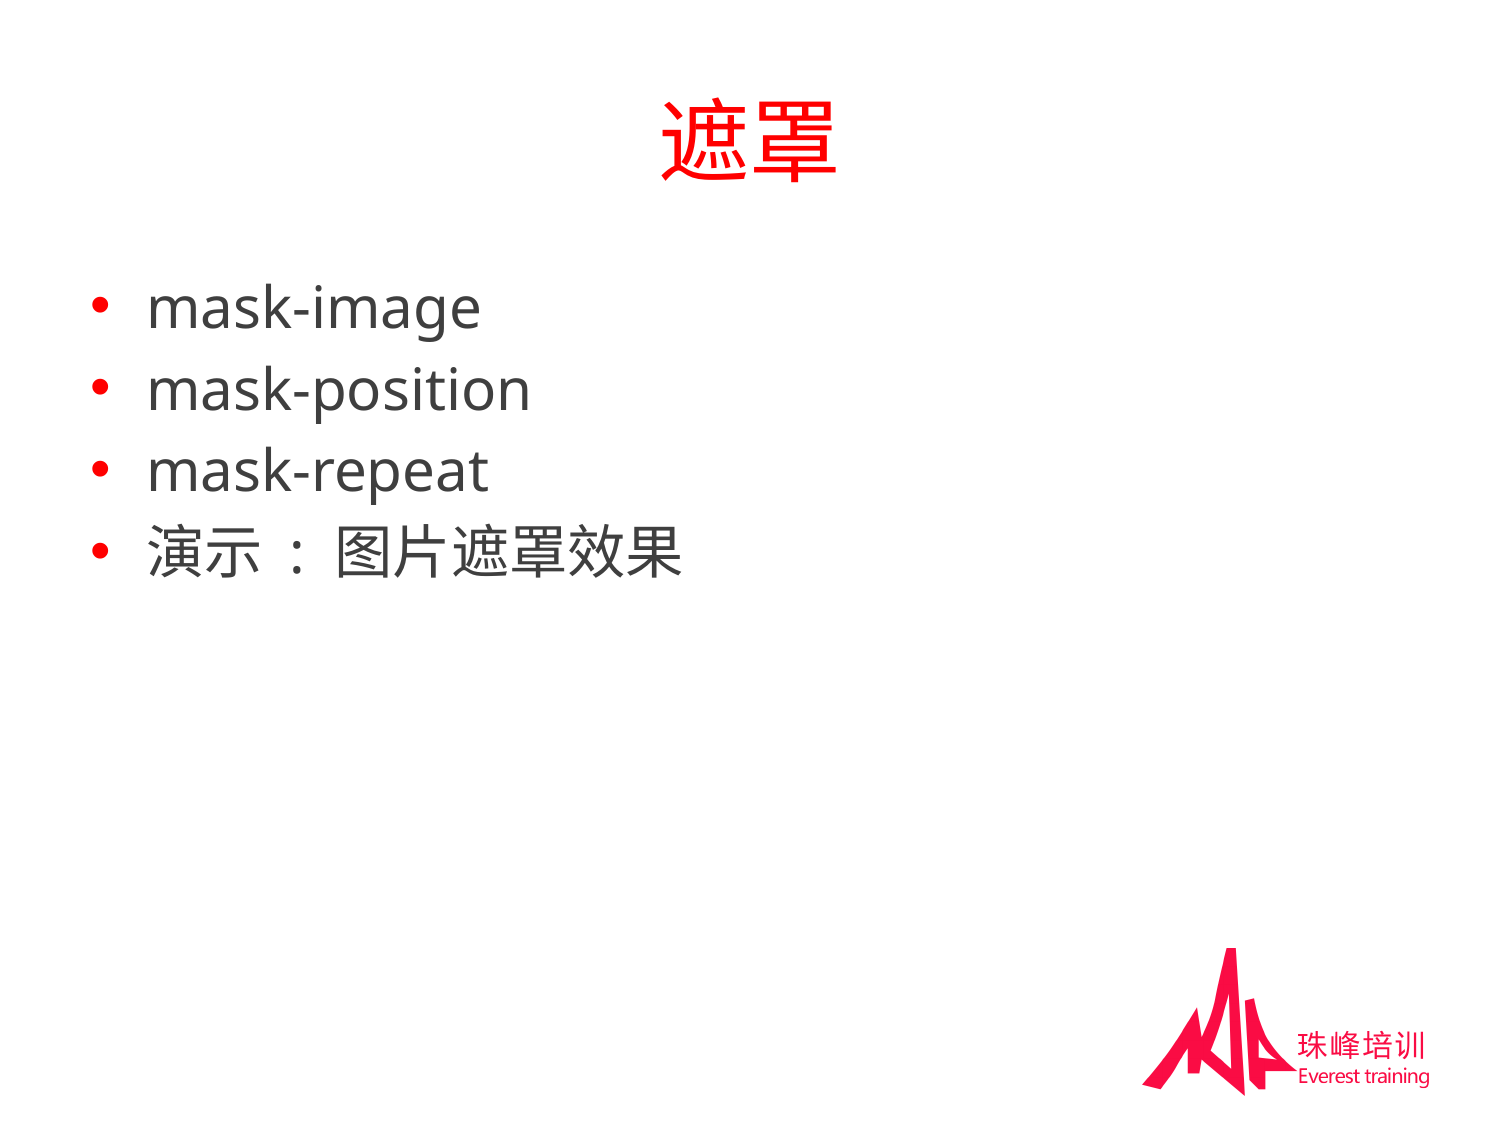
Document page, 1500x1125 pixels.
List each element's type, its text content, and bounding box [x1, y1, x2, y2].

title 遮罩 [75, 45, 1425, 233]
list mask-image mask-position mask-repeat 演示 : 图片遮罩效果 [75, 262, 1425, 1005]
picture [1142, 948, 1429, 1097]
